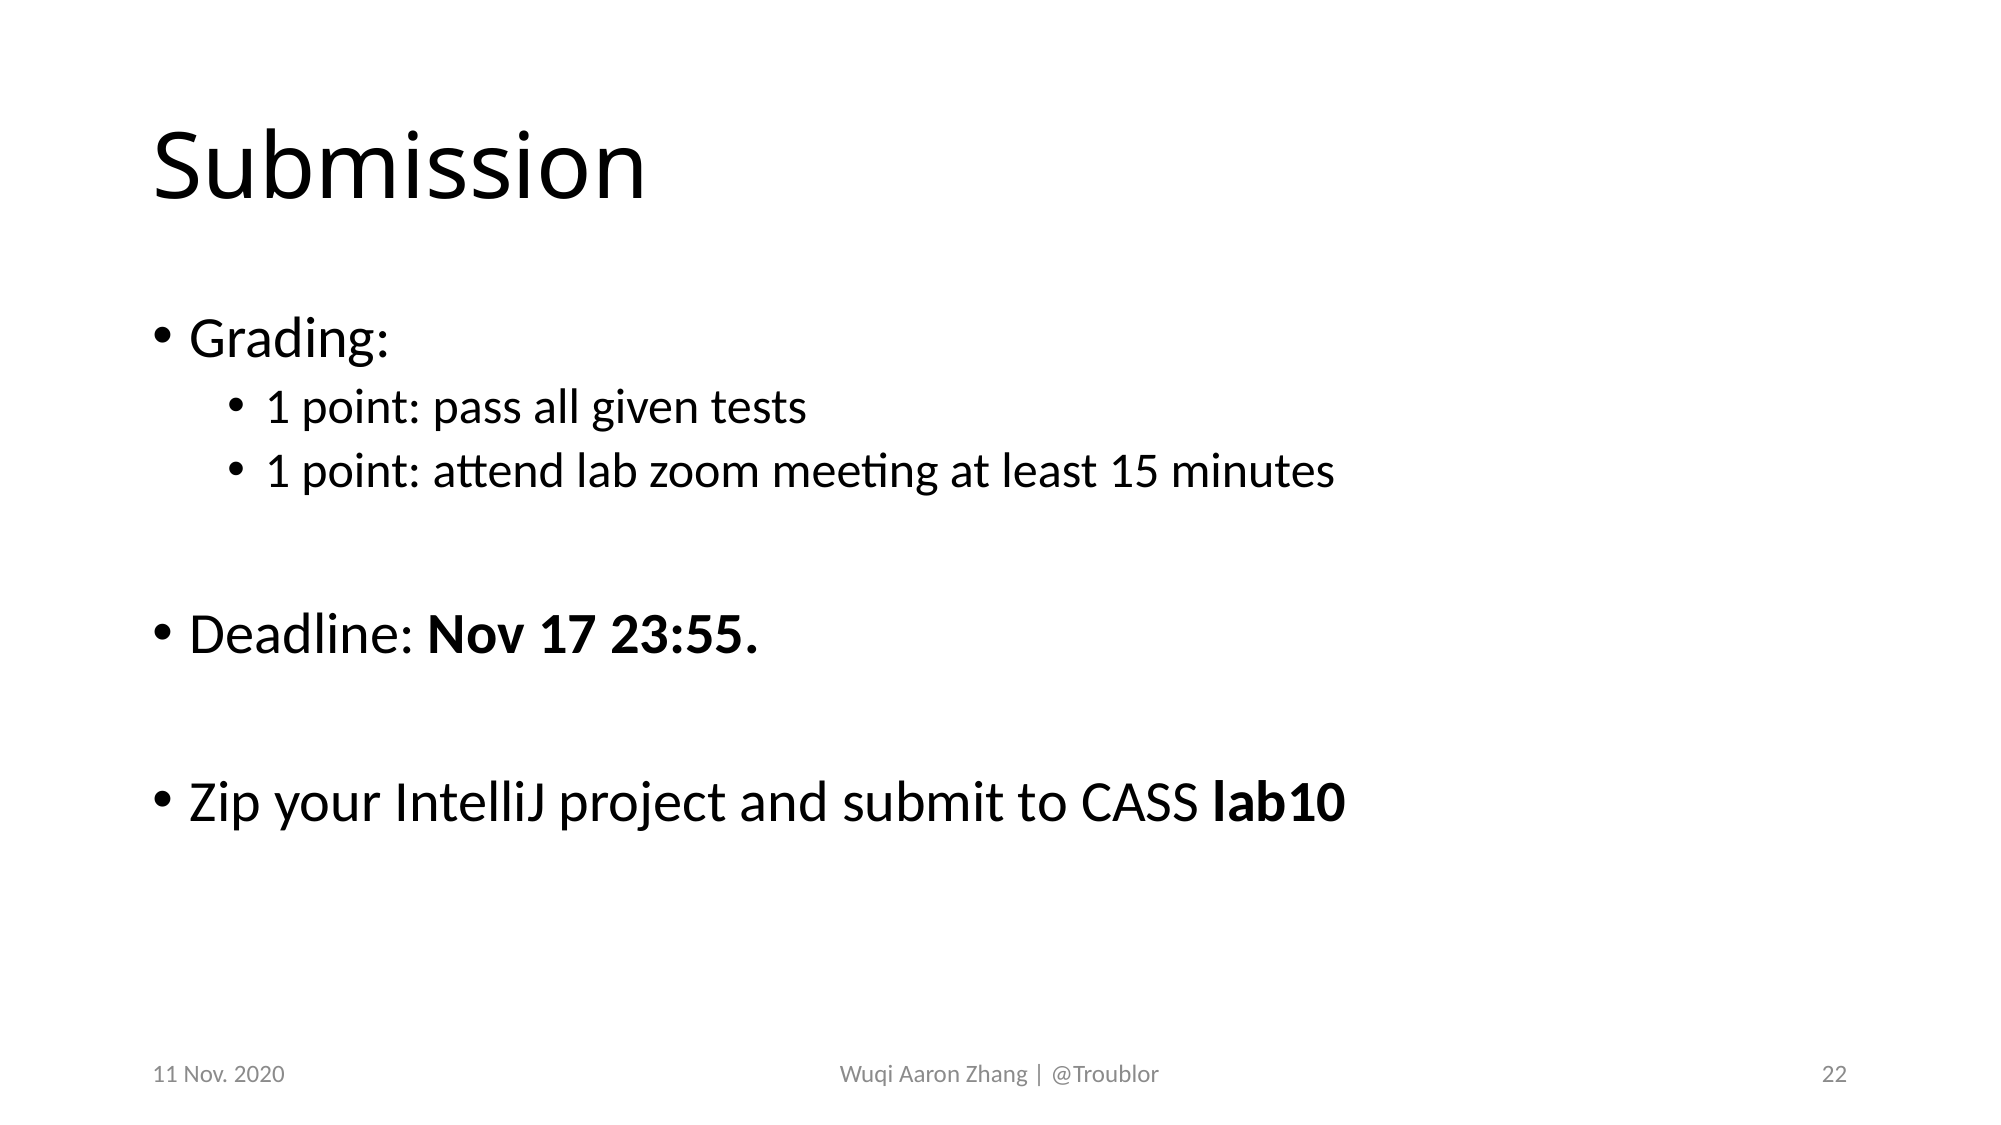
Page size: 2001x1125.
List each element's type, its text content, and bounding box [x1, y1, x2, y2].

footer Wuqi Aaron Zhang | @Troublor [662, 1042, 1338, 1103]
slide_number 22 [1412, 1042, 1863, 1103]
list Grading: 1 point: pass all given tests 1 point: attend lab zoom meeting at least 15 minutes Deadline: Nov 17 23:55. Zip your IntelliJ project and submit to CASS lab10 [137, 299, 1863, 1014]
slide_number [137, 1042, 588, 1103]
title Submission [137, 59, 1863, 278]
